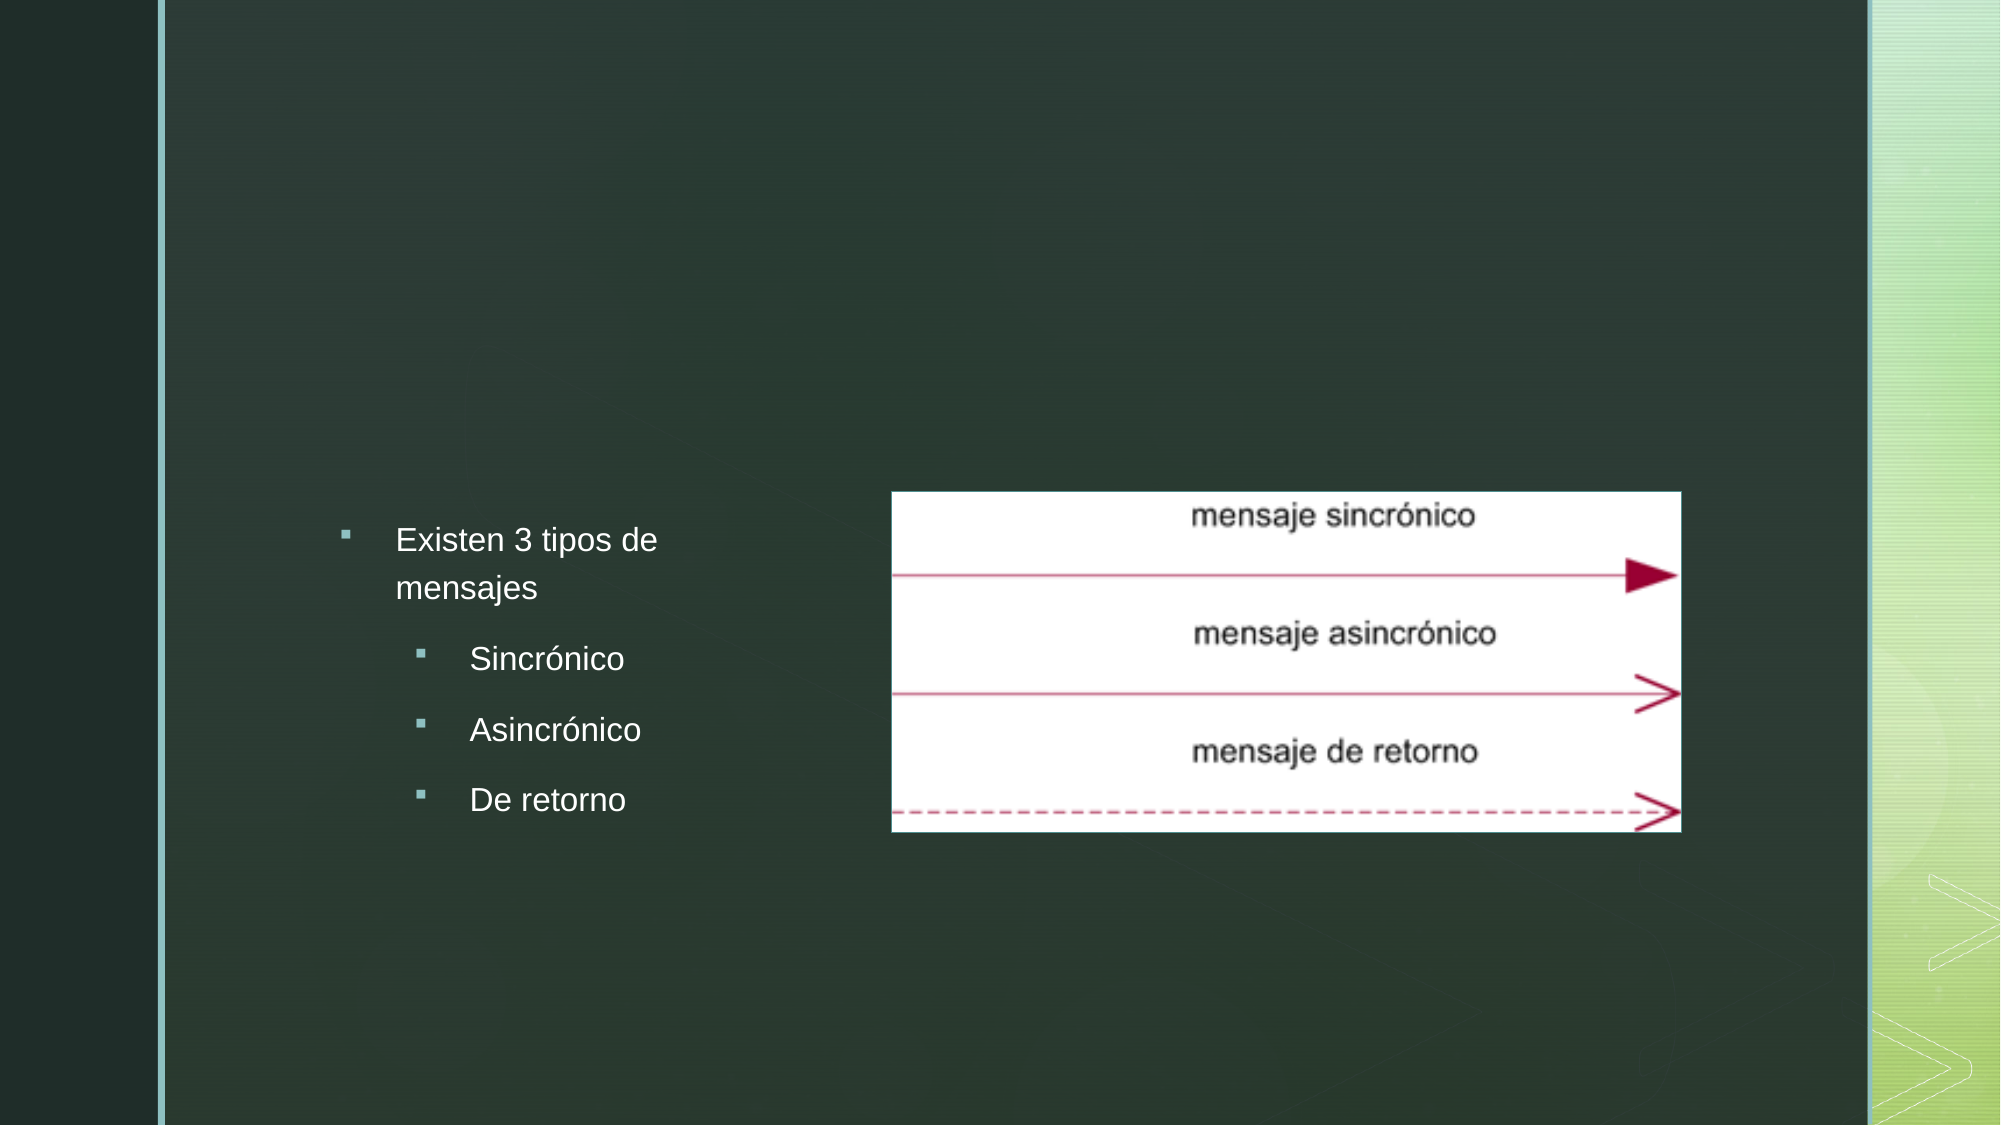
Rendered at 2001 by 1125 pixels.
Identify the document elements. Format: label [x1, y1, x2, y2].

list [890, 490, 1682, 834]
picture [0, 0, 2001, 1125]
